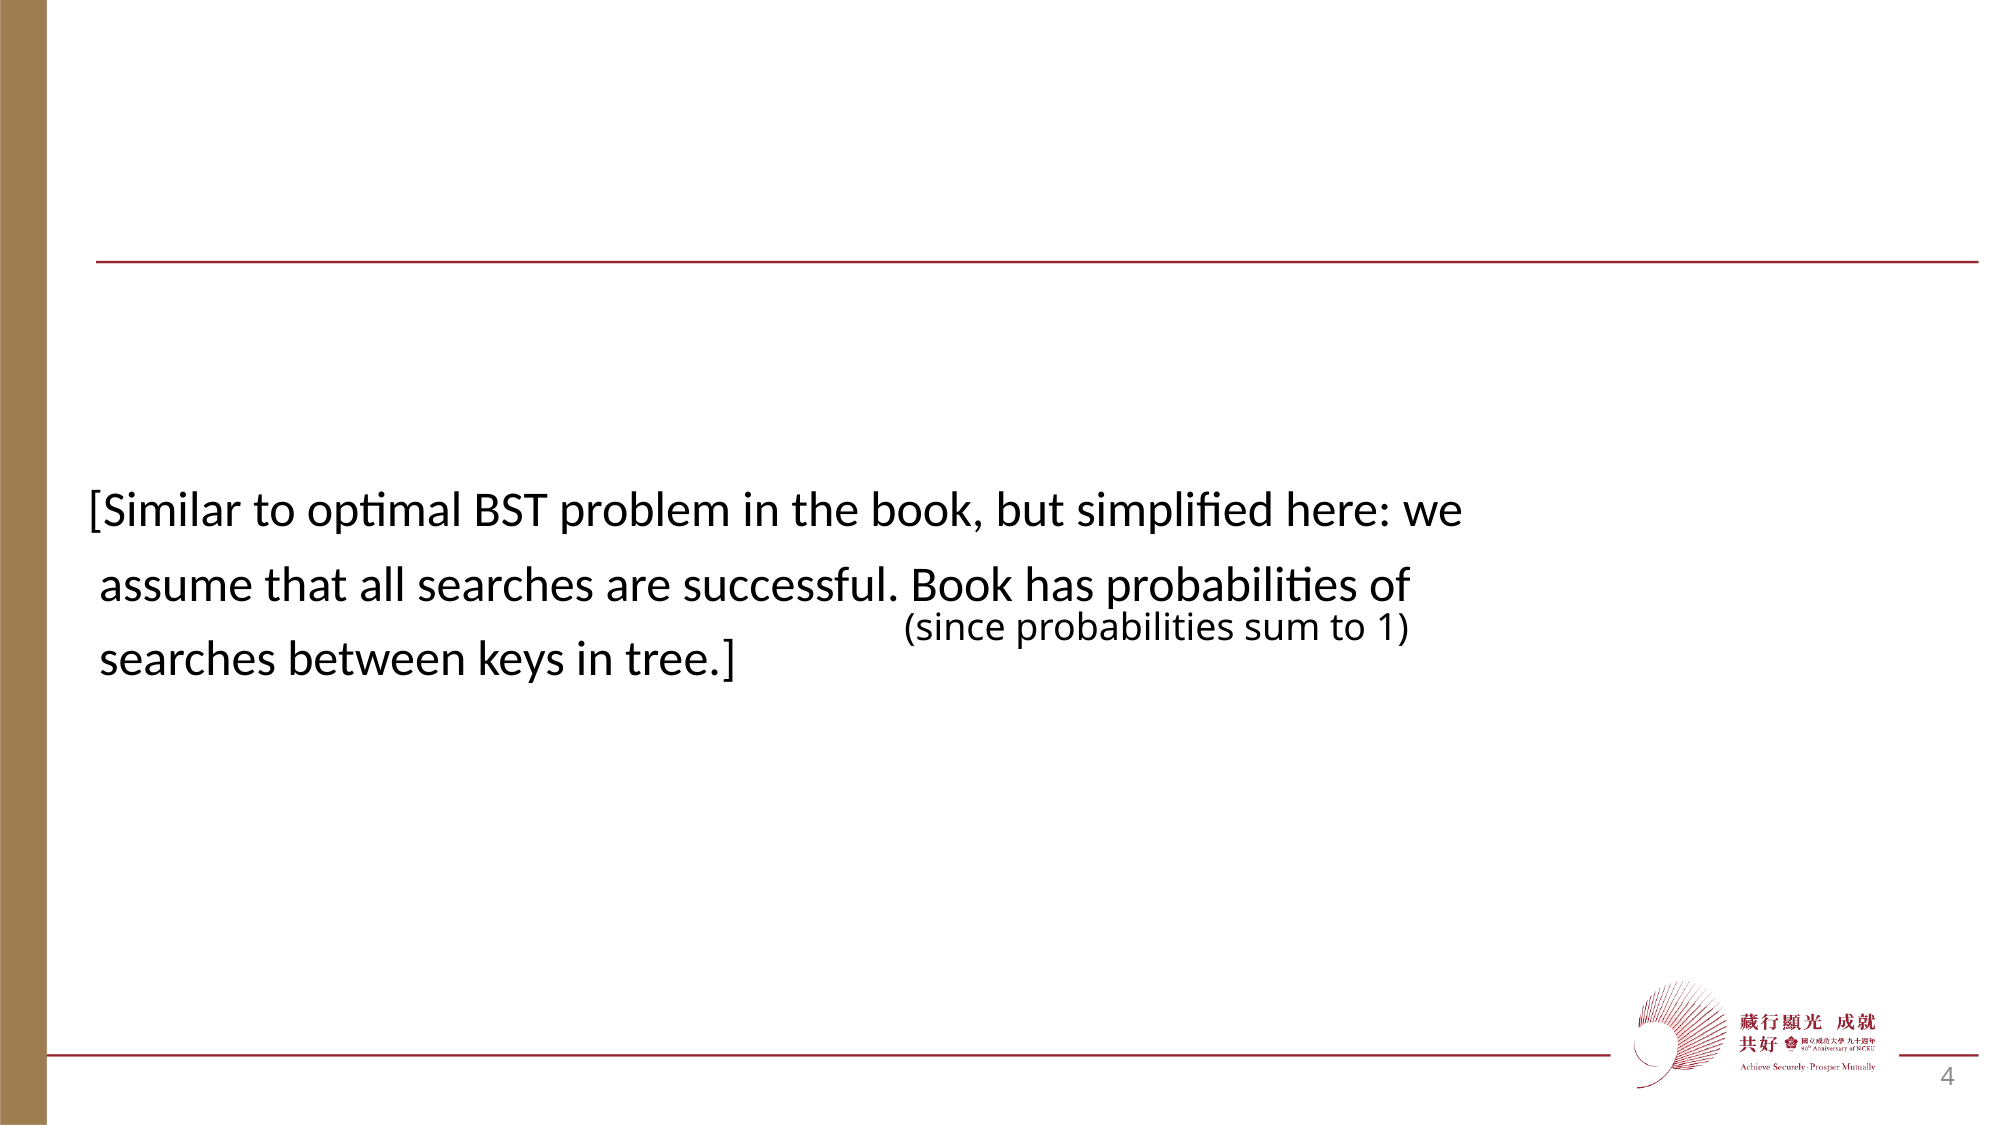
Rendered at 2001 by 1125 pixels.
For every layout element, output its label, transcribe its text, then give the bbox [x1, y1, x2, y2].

picture [0, 0, 2000, 1125]
text_box (since probabilities sum to 1) [889, 573, 1425, 656]
slide_number 4 [1880, 1047, 1970, 1108]
